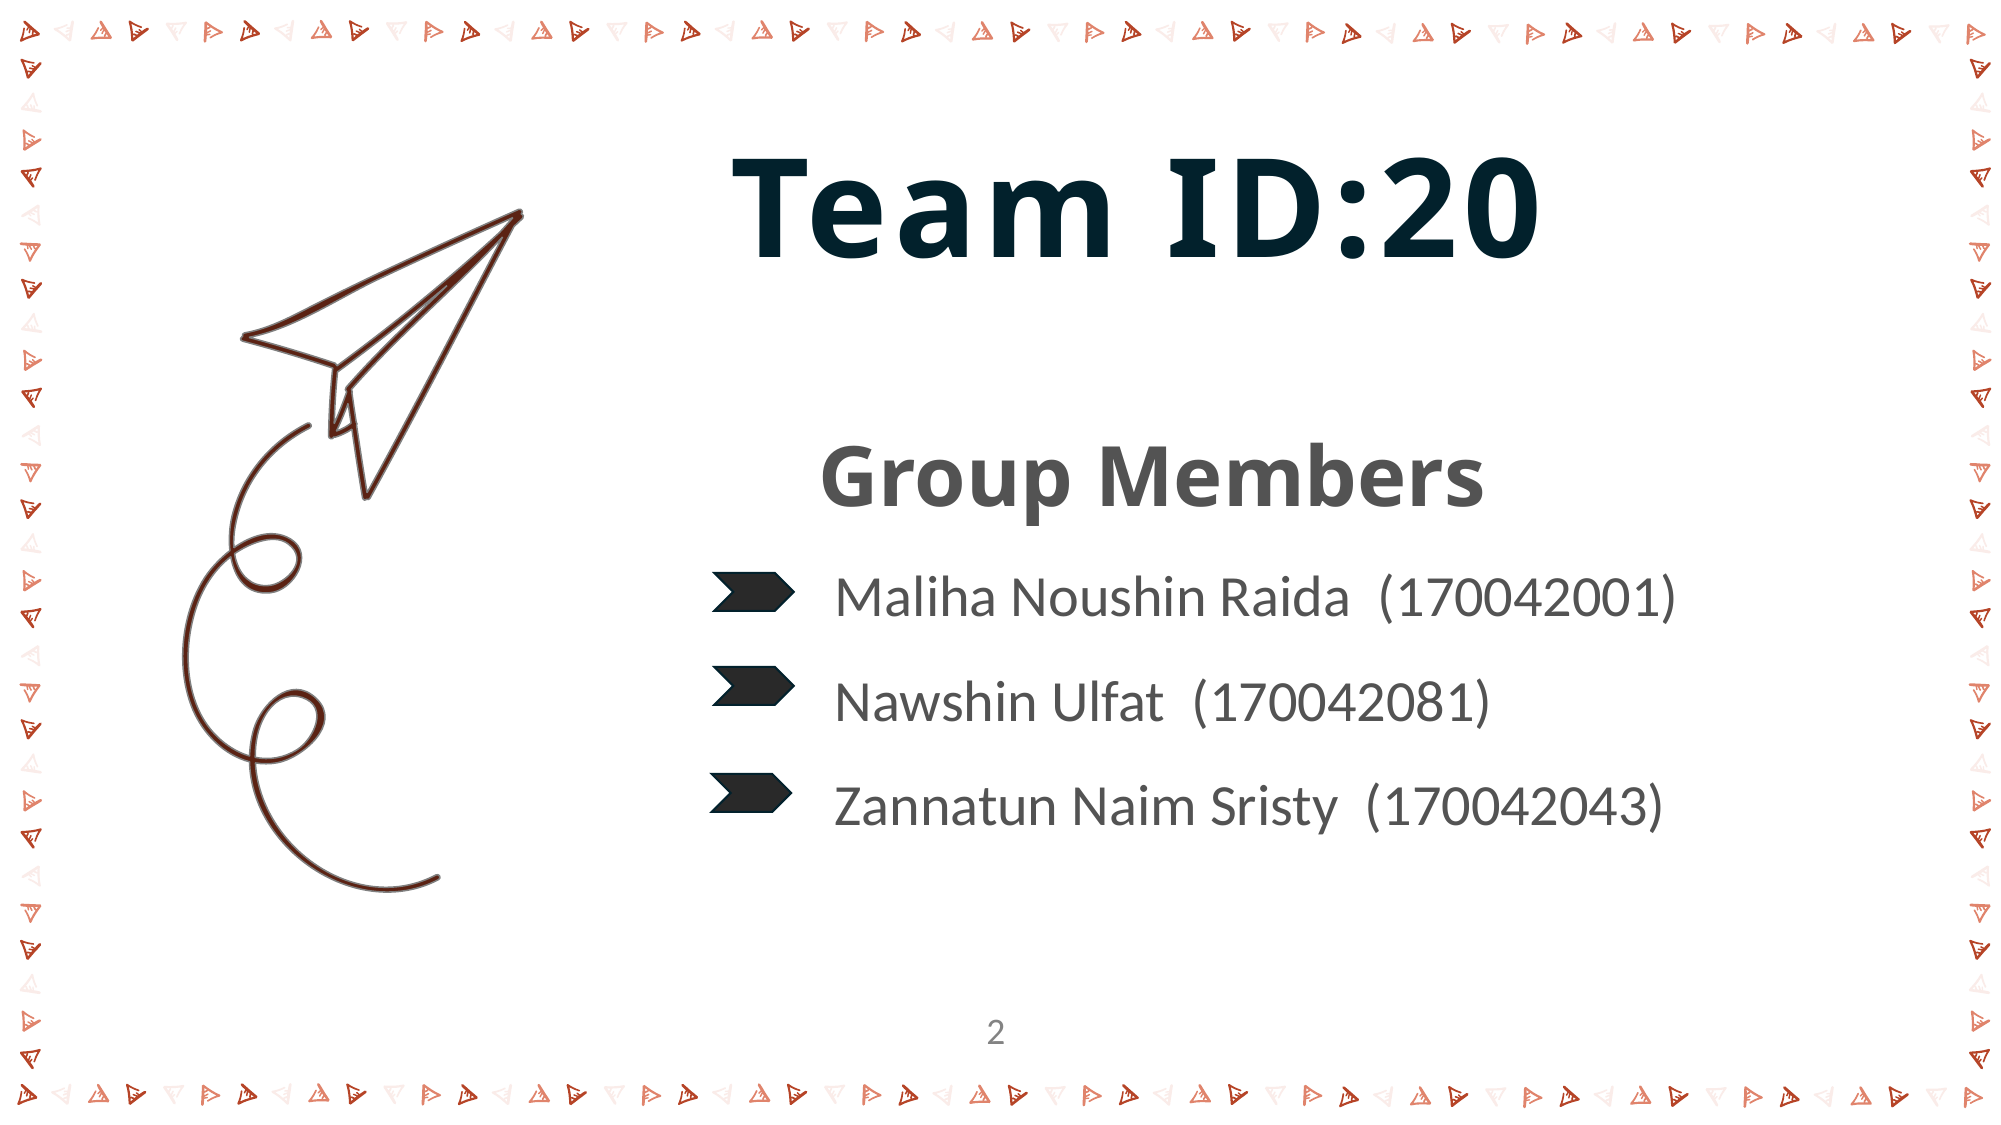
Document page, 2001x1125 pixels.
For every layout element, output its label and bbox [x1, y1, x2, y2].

text_box [175, 208, 525, 923]
text_box [16, 18, 1993, 1109]
